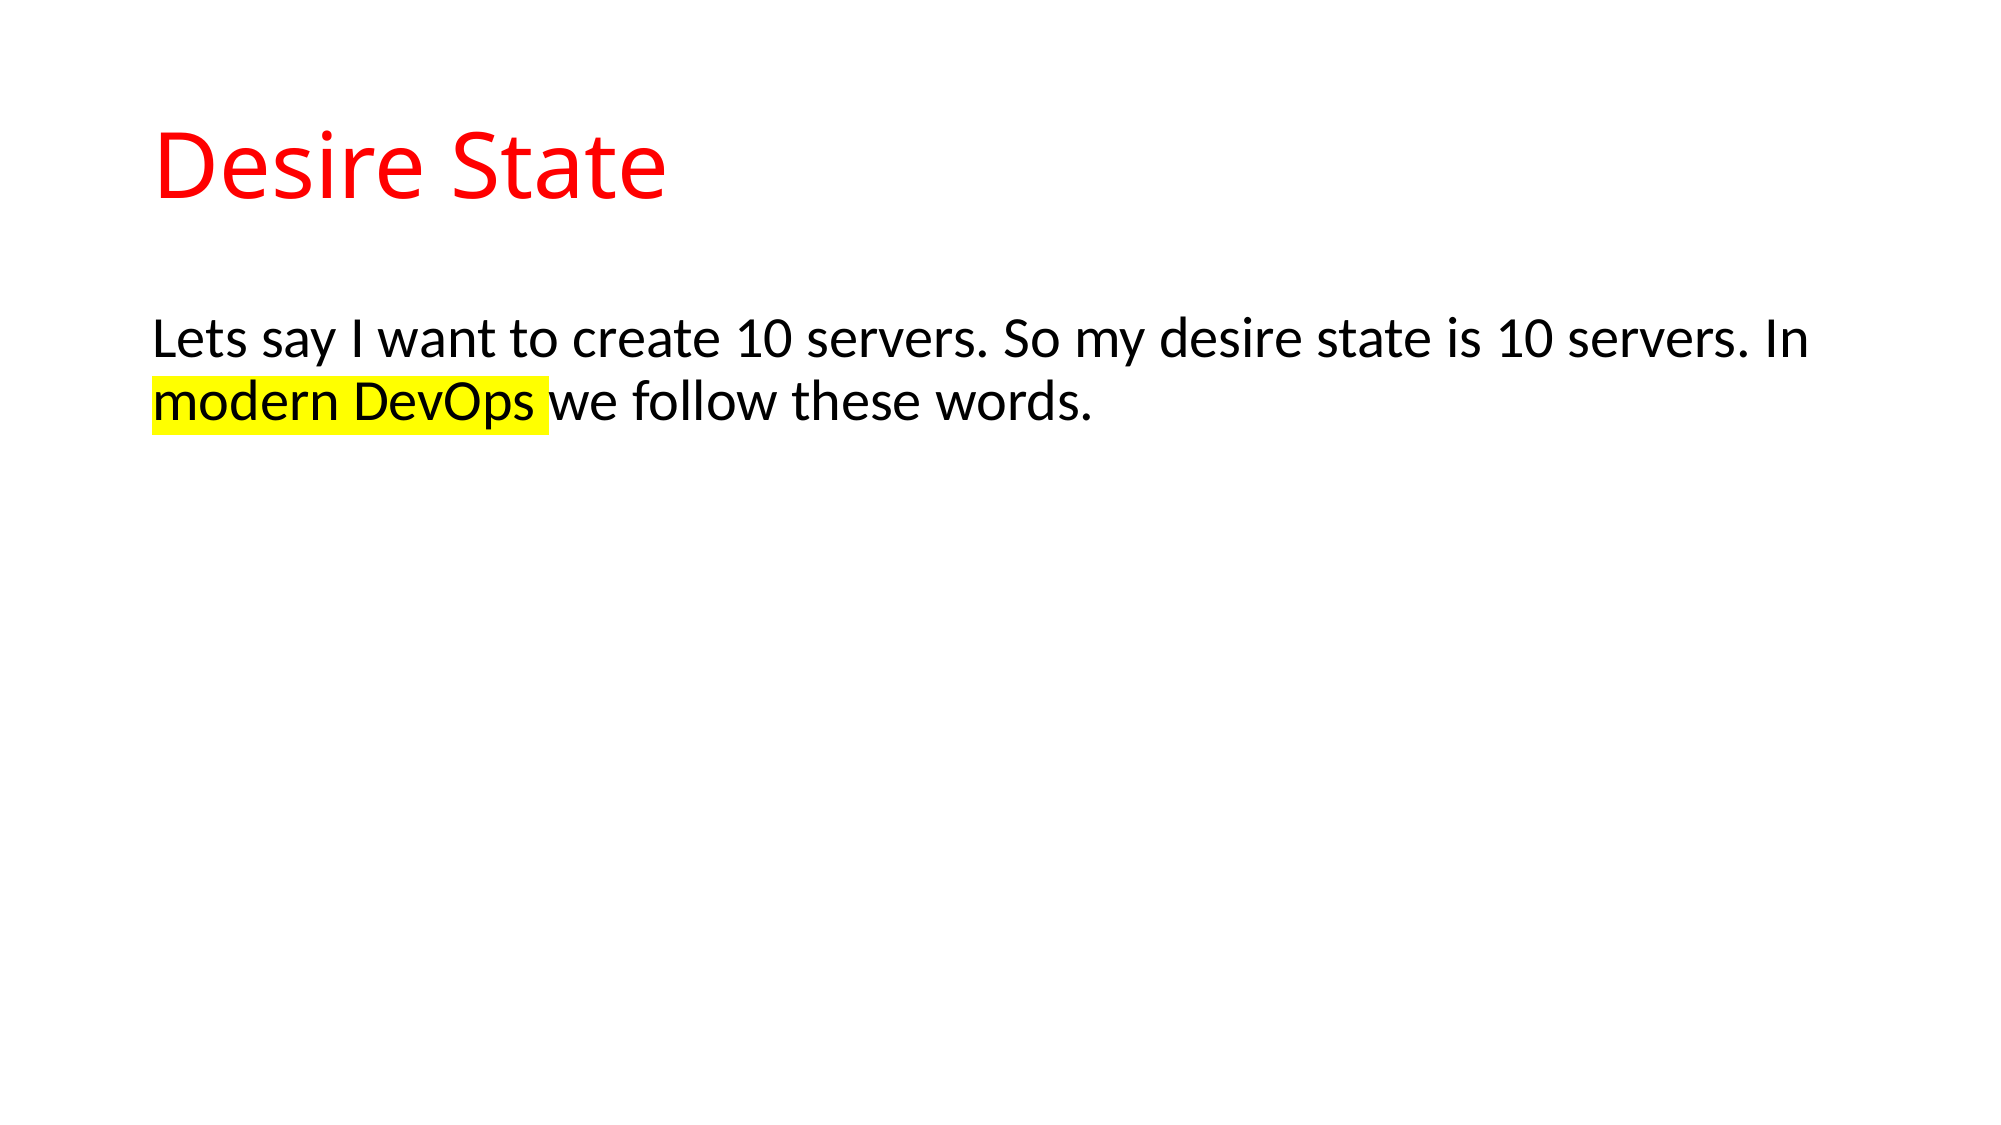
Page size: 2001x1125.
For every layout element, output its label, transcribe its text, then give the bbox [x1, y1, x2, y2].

title Desire State [137, 59, 1863, 278]
list Lets say I want to create 10 servers. So my desire state is 10 servers. In modern DevOps we follow these words. [137, 299, 1863, 1014]
